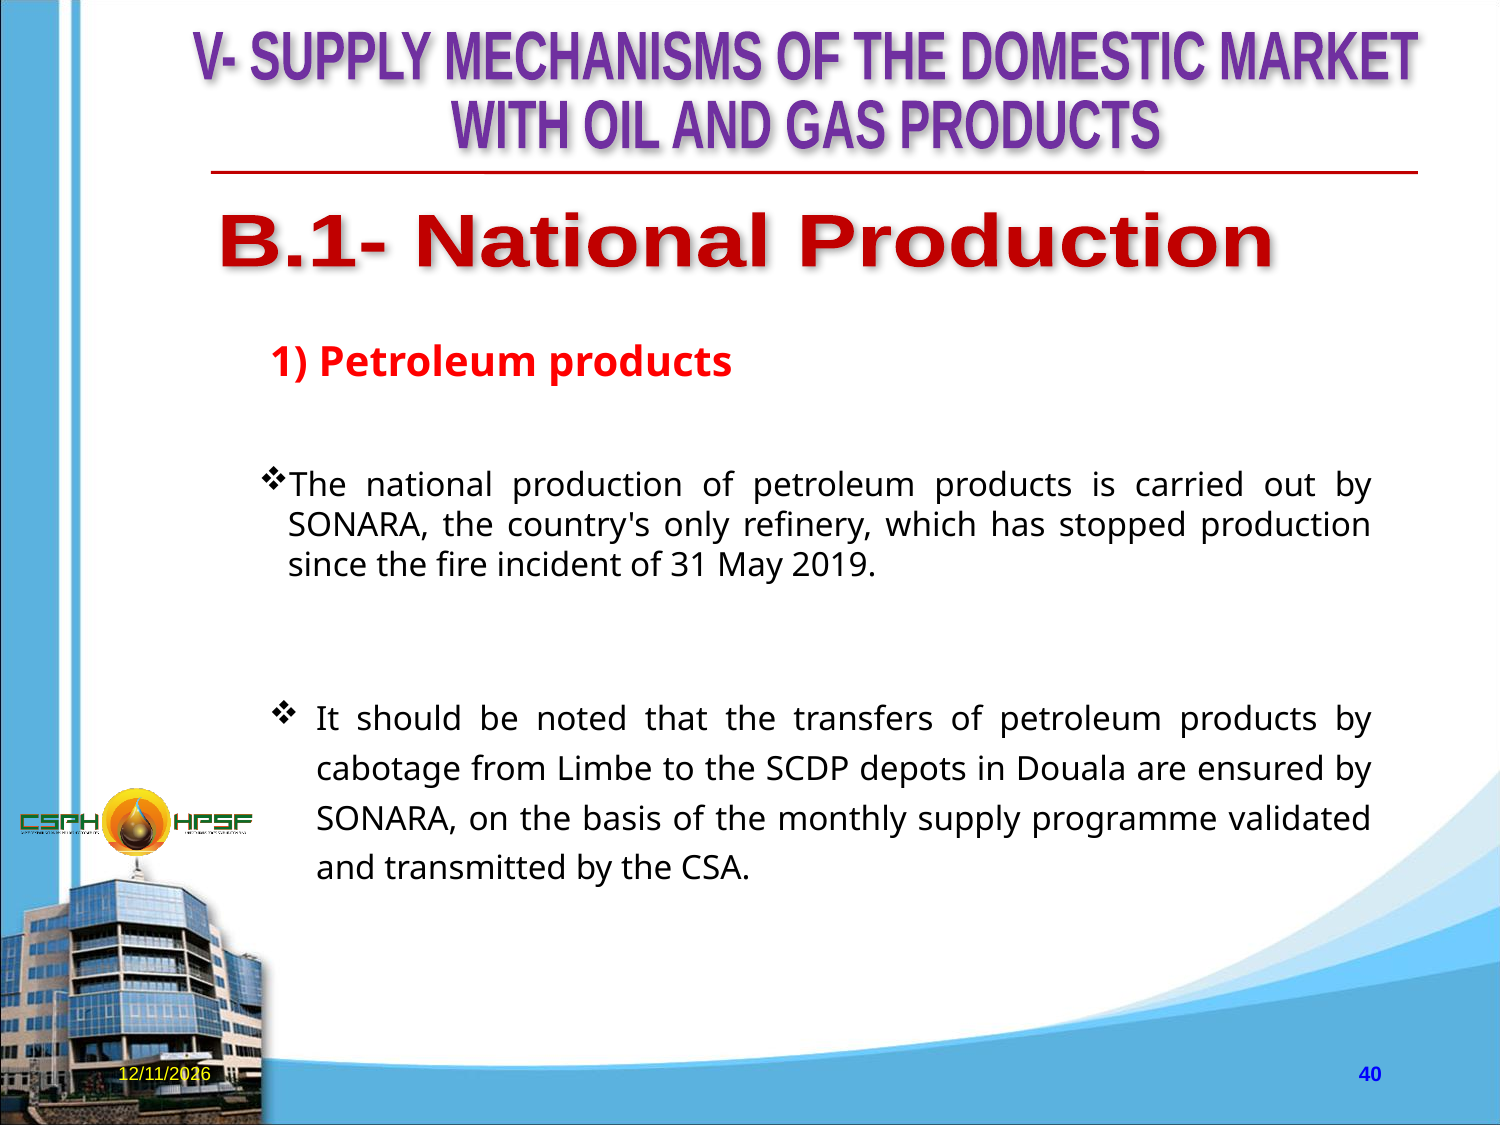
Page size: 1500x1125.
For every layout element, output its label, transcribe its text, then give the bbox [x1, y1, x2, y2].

picture [0, 0, 1500, 1125]
text_box 1) Petroleum products [254, 327, 1422, 393]
text_box It should be noted that the transfers of petroleum products by cabotage from Limbe to the SCDP depots in Douala are ensured by SONARA, on the basis of the monthly supply programme validated and transmitted by the CSA. [254, 679, 1389, 894]
slide_number 40 [1059, 1042, 1397, 1103]
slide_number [103, 1042, 441, 1103]
text_box The national production of petroleum products is carried out by SONARA, the country's only refinery, which has stopped production since the fire incident of 31 May 2019. [243, 455, 1389, 590]
